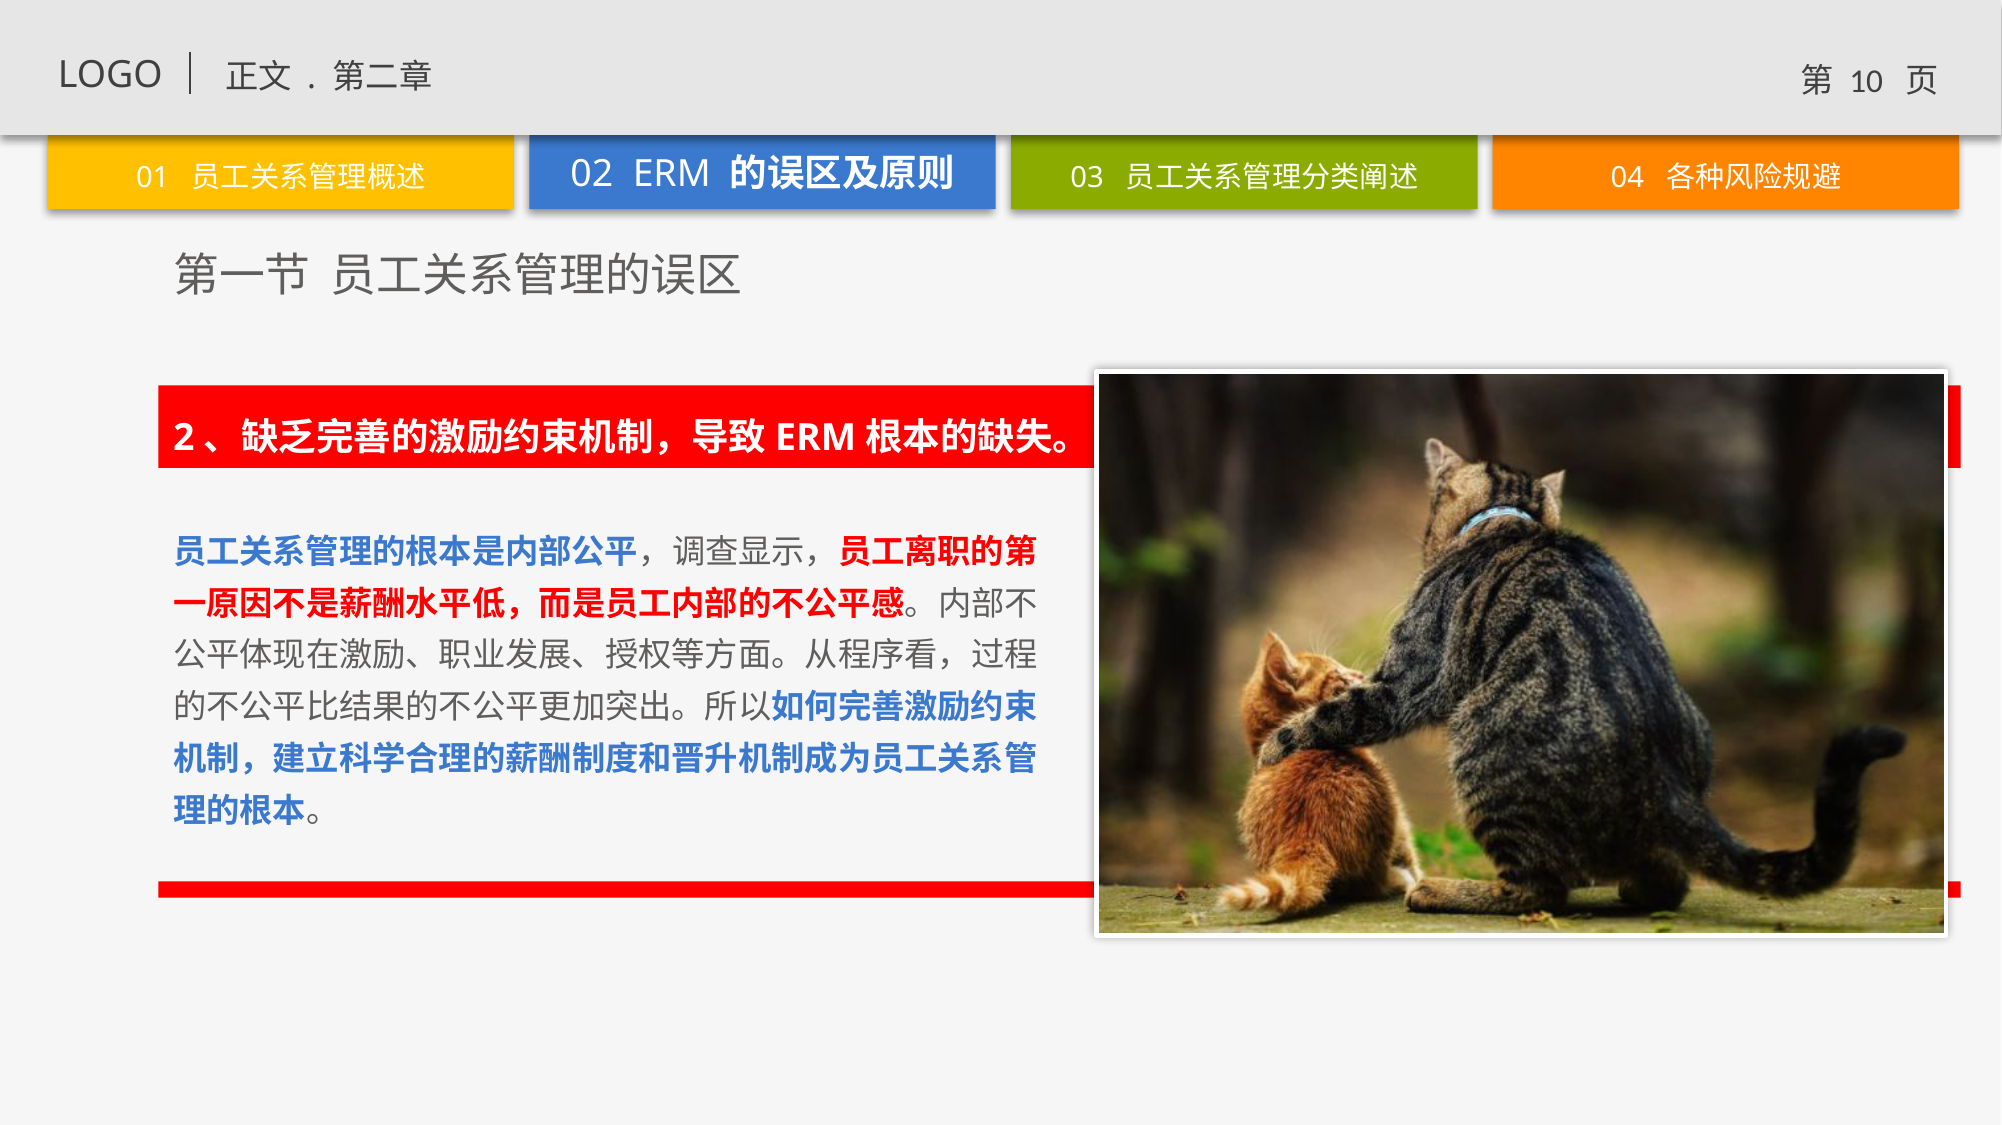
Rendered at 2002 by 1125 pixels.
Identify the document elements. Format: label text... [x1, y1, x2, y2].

text_box [156, 383, 1087, 470]
text_box 员工关系管理的根本是内部公平，调查显示，员工离职的第一原因不是薪酬水平低，而是员工内部的不公平感。内部不公平体现在激励、职业发展、授权等方面。从程序看，过程的不公平比结果的不公平更加突出。所以如何完善激励约束机制，建立科学合理的薪酬制度和晋升机制成为员工关系管理的根本。 [158, 510, 1060, 837]
text_box 2、缺乏完善的激励约束机制，导致ERM根本的缺失。 [158, 392, 1087, 466]
text_box [156, 879, 1087, 900]
picture [1098, 373, 1944, 934]
text_box [1954, 383, 1963, 470]
text_box [1954, 879, 1963, 900]
